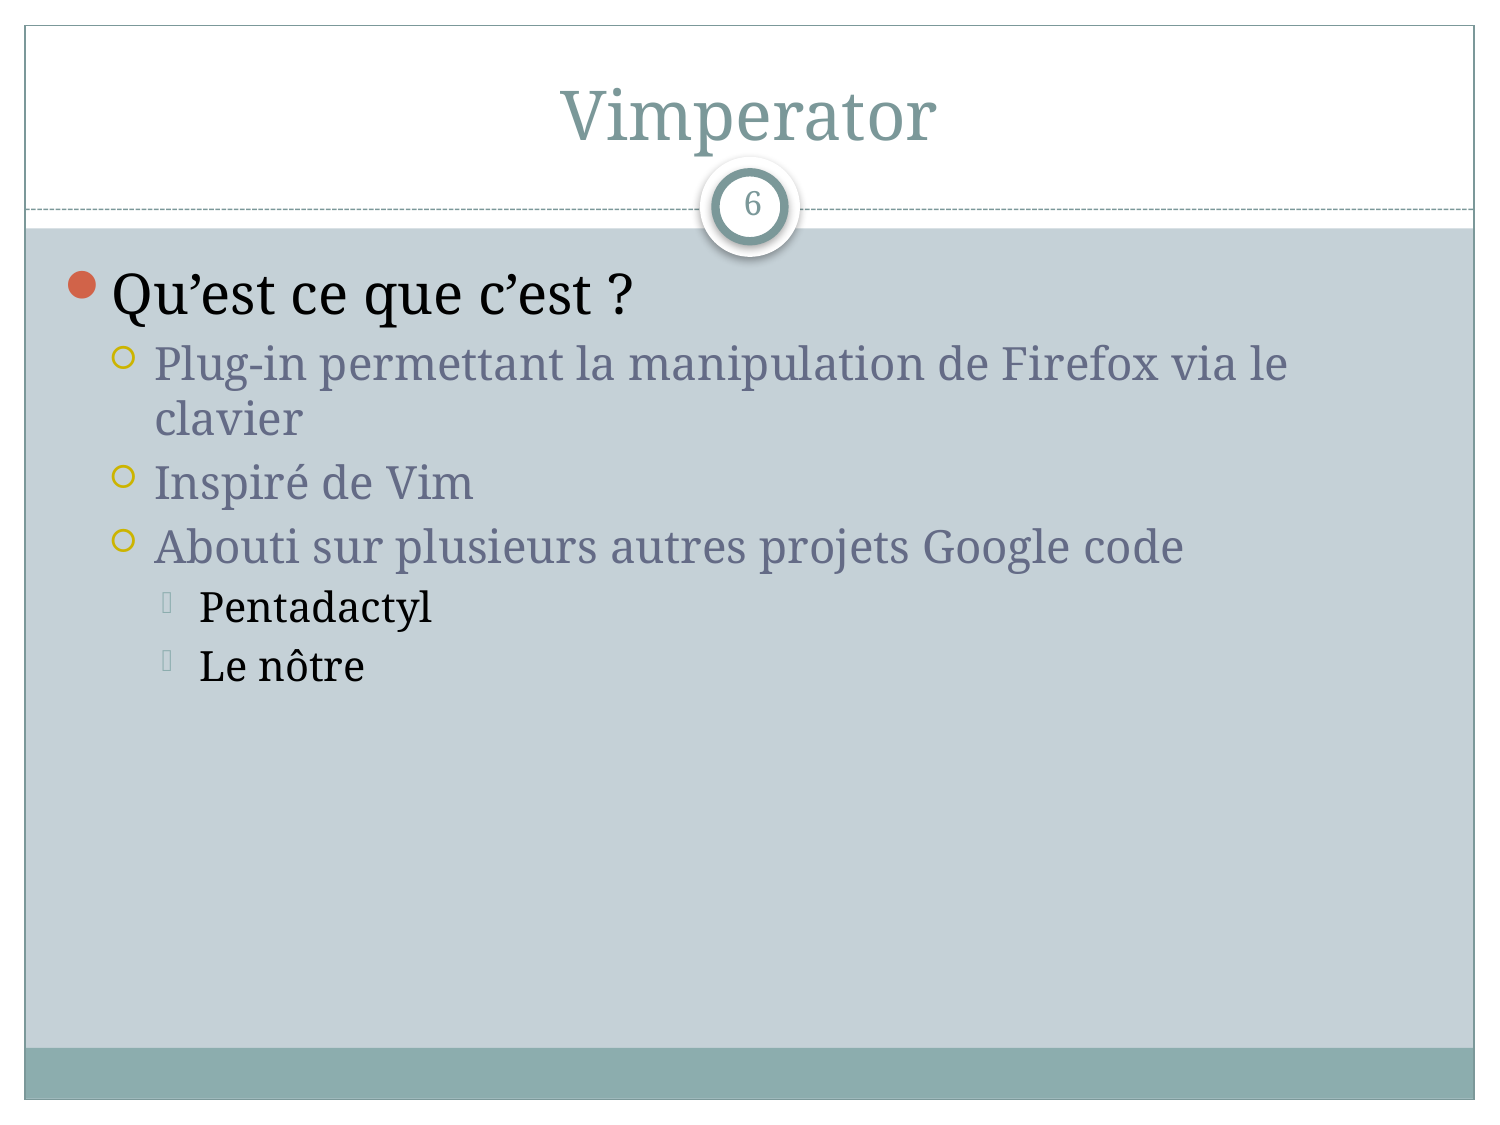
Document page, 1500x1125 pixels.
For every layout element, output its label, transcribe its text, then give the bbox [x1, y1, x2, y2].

title Vimperator [49, 37, 1450, 162]
slide_number 6 [715, 168, 791, 241]
list Qu’est ce que c’est ? Plug-in permettant la manipulation de Firefox via le clavier Inspiré de Vim Abouti sur plusieurs autres projets Google code Pentadactyl Le nôtre [49, 250, 1445, 1001]
